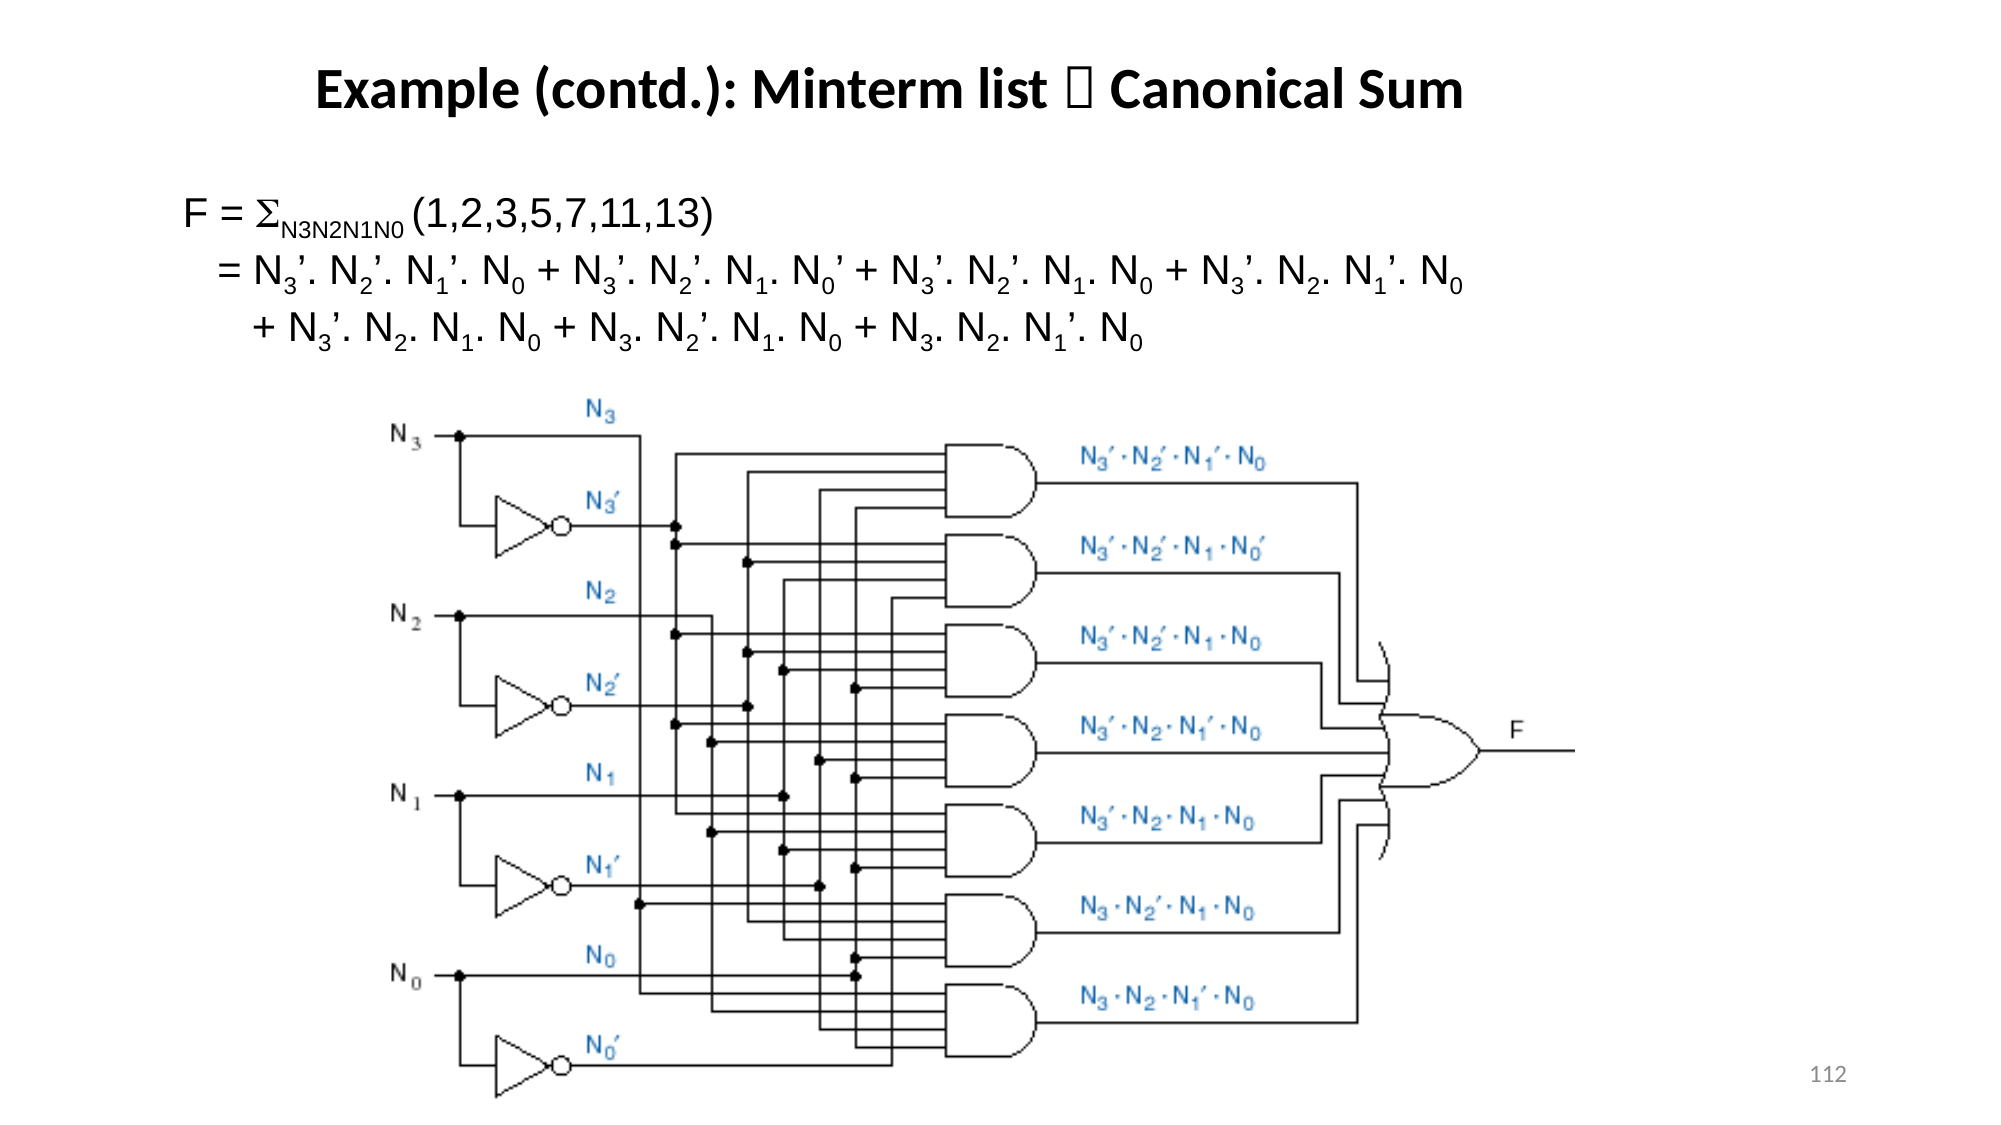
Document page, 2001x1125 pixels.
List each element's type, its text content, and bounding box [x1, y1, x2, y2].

text_box Example (contd.): Minterm list  Canonical Sum [300, 62, 1480, 128]
text_box F = SN3N2N1N0 (1,2,3,5,7,11,13) = N3’. N2’. N1’. N0 + N3’. N2’. N1. N0’ + N3’. N2’. N1. N0 + N3’. N2. N1’. N0 + N3’. N2. N1. N0 + N3. N2’. N1. N0 + N3. N2. N1’. N0 [168, 178, 1737, 365]
slide_number 112 [1412, 1042, 1863, 1103]
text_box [390, 395, 1575, 1101]
